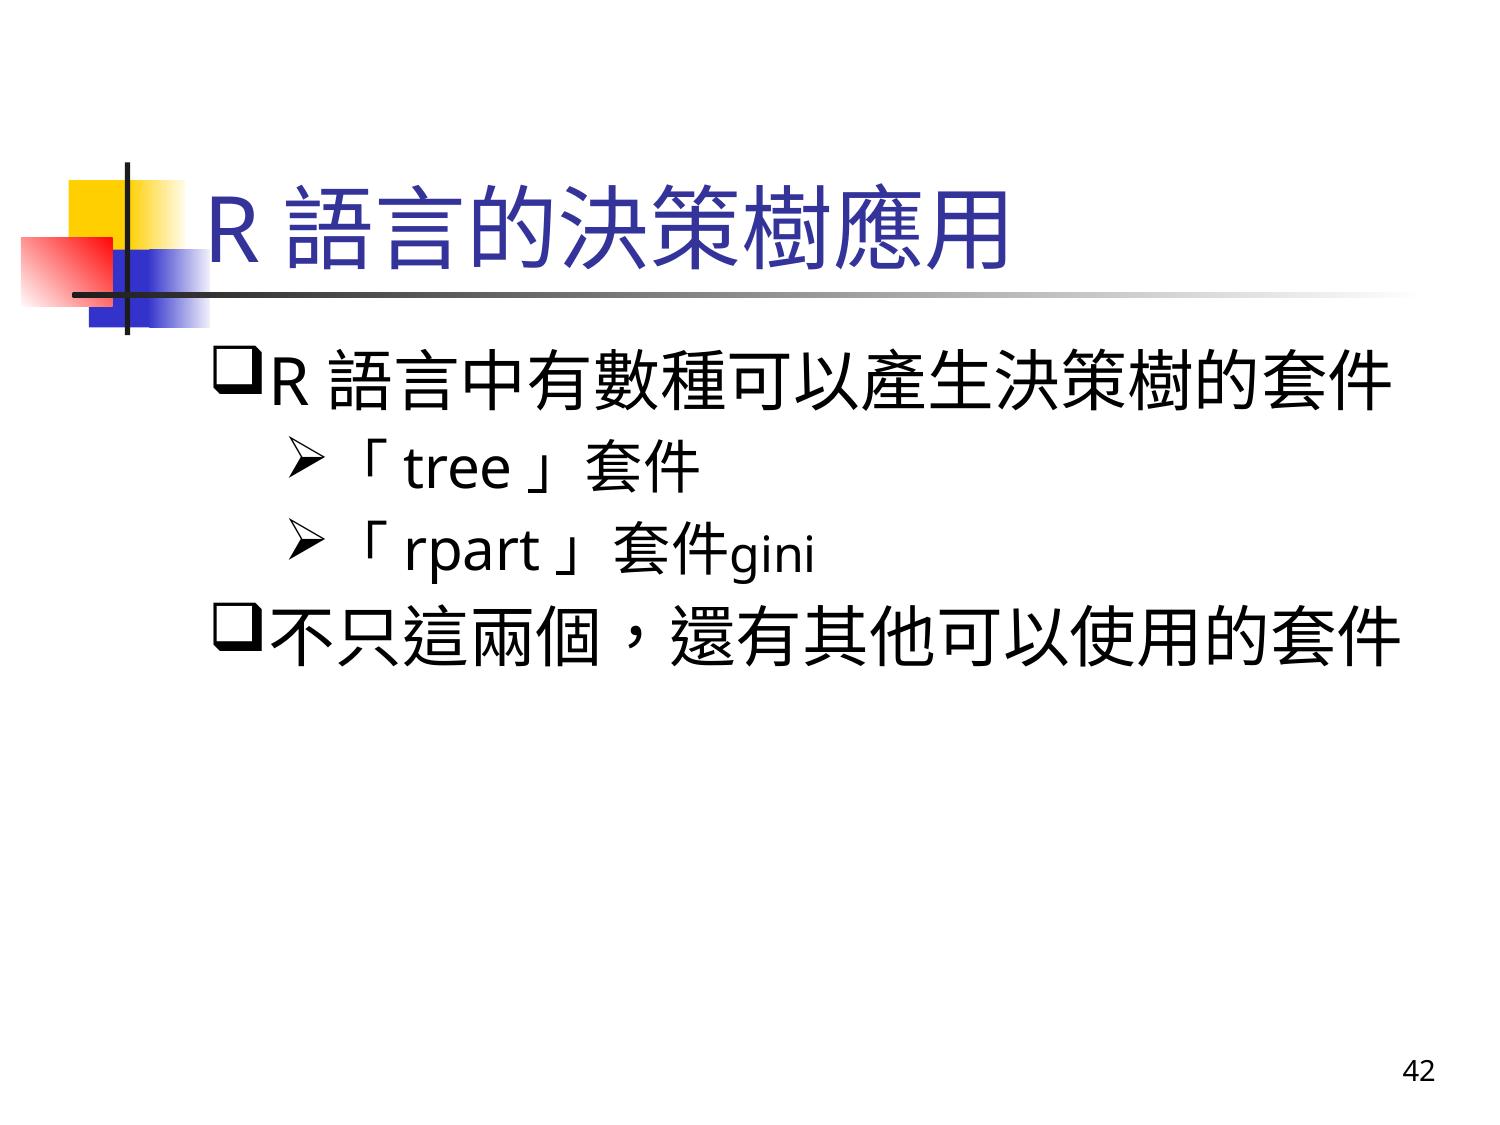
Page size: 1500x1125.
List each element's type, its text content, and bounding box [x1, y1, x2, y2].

list R語言中有數種可以產生決策樹的套件 「tree」套件 「rpart」套件 不只這兩個，還有其他可以使用的套件 [193, 331, 1469, 1006]
title R語言的決策樹應用 [188, 101, 1468, 289]
slide_number 42 [1387, 1025, 1475, 1100]
text_box gini [714, 515, 1211, 590]
